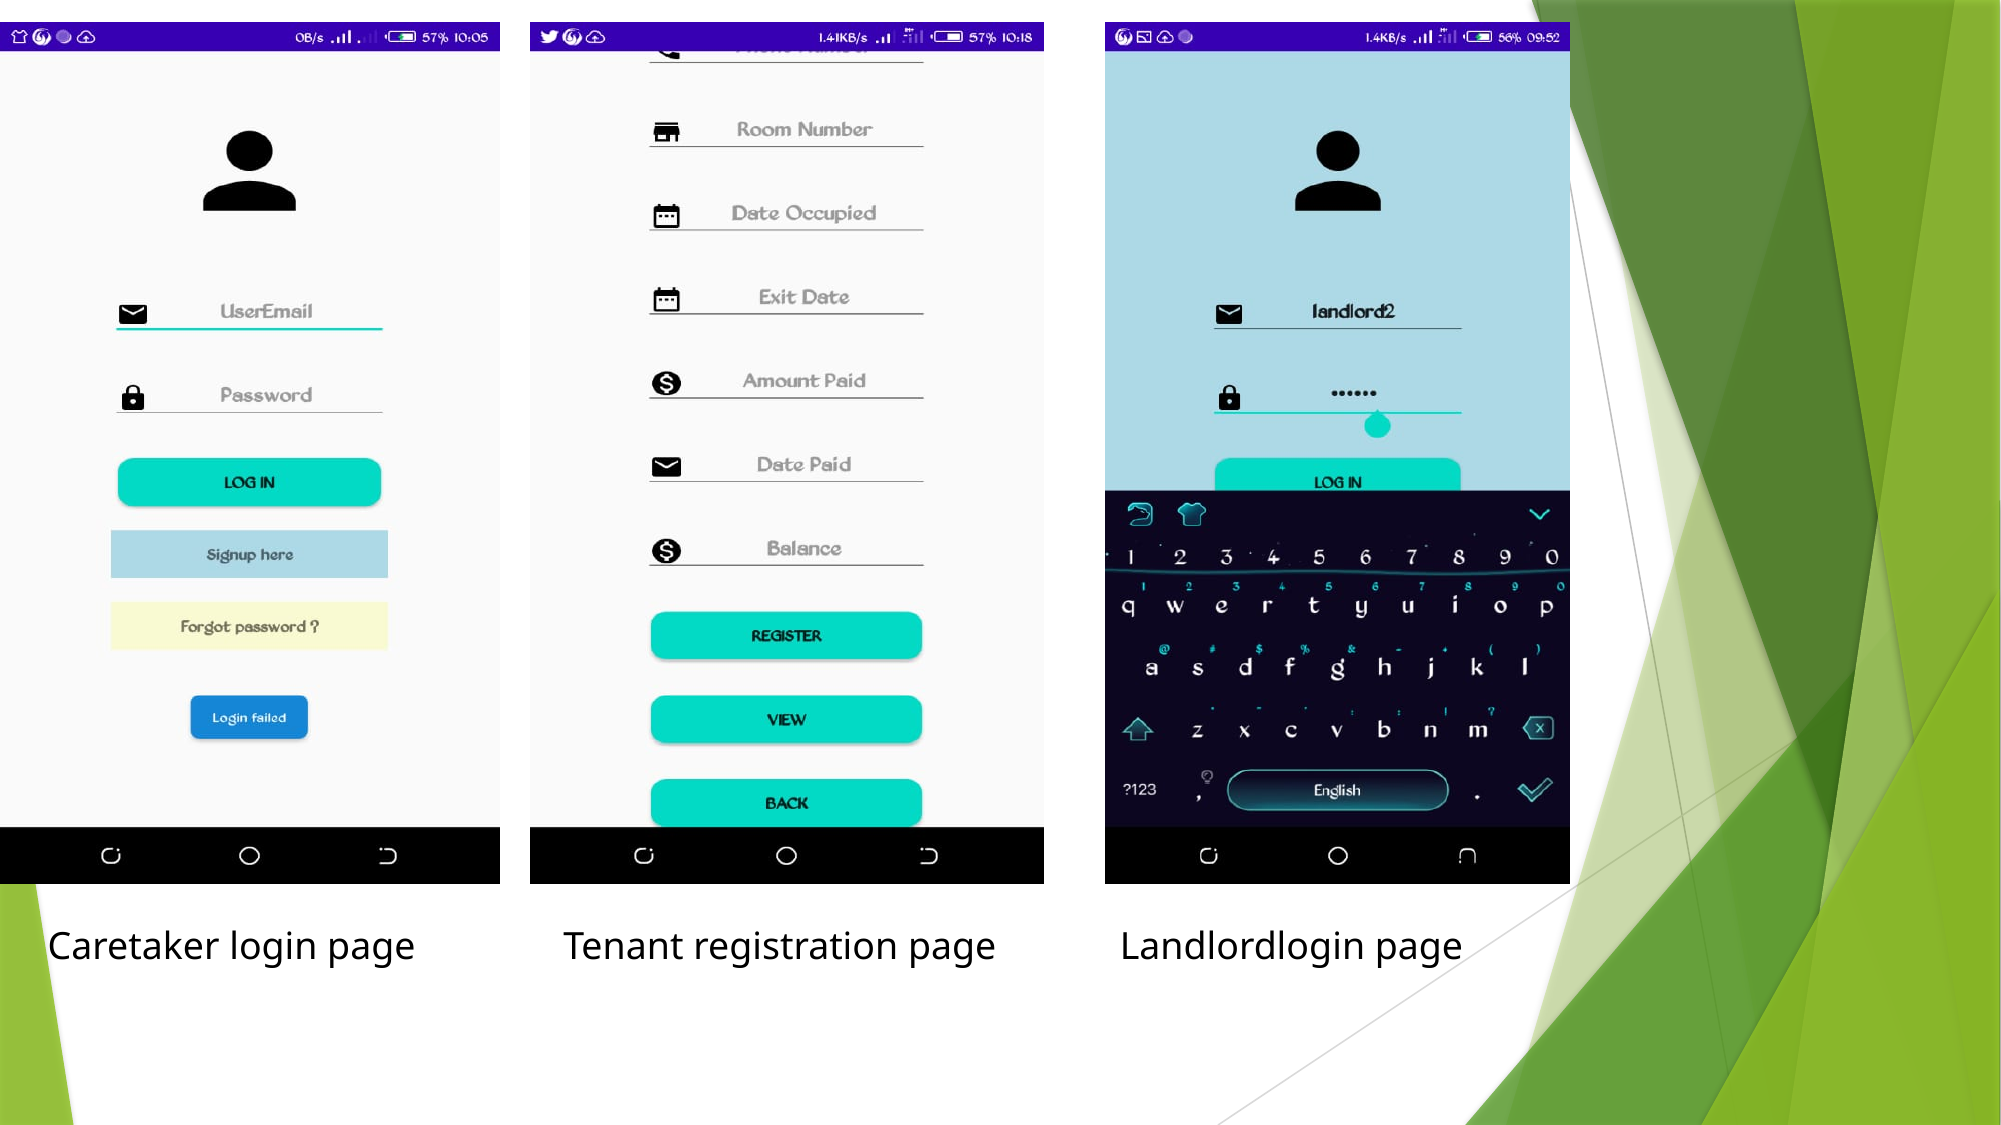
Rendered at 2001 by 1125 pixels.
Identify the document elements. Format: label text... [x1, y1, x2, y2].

text_box Tenant registration page [548, 914, 1030, 975]
picture [1104, 22, 1571, 885]
text_box Landlordlogin page [1105, 914, 1586, 975]
picture [529, 22, 1045, 885]
picture [0, 22, 500, 885]
text_box Caretaker login page [32, 914, 455, 975]
